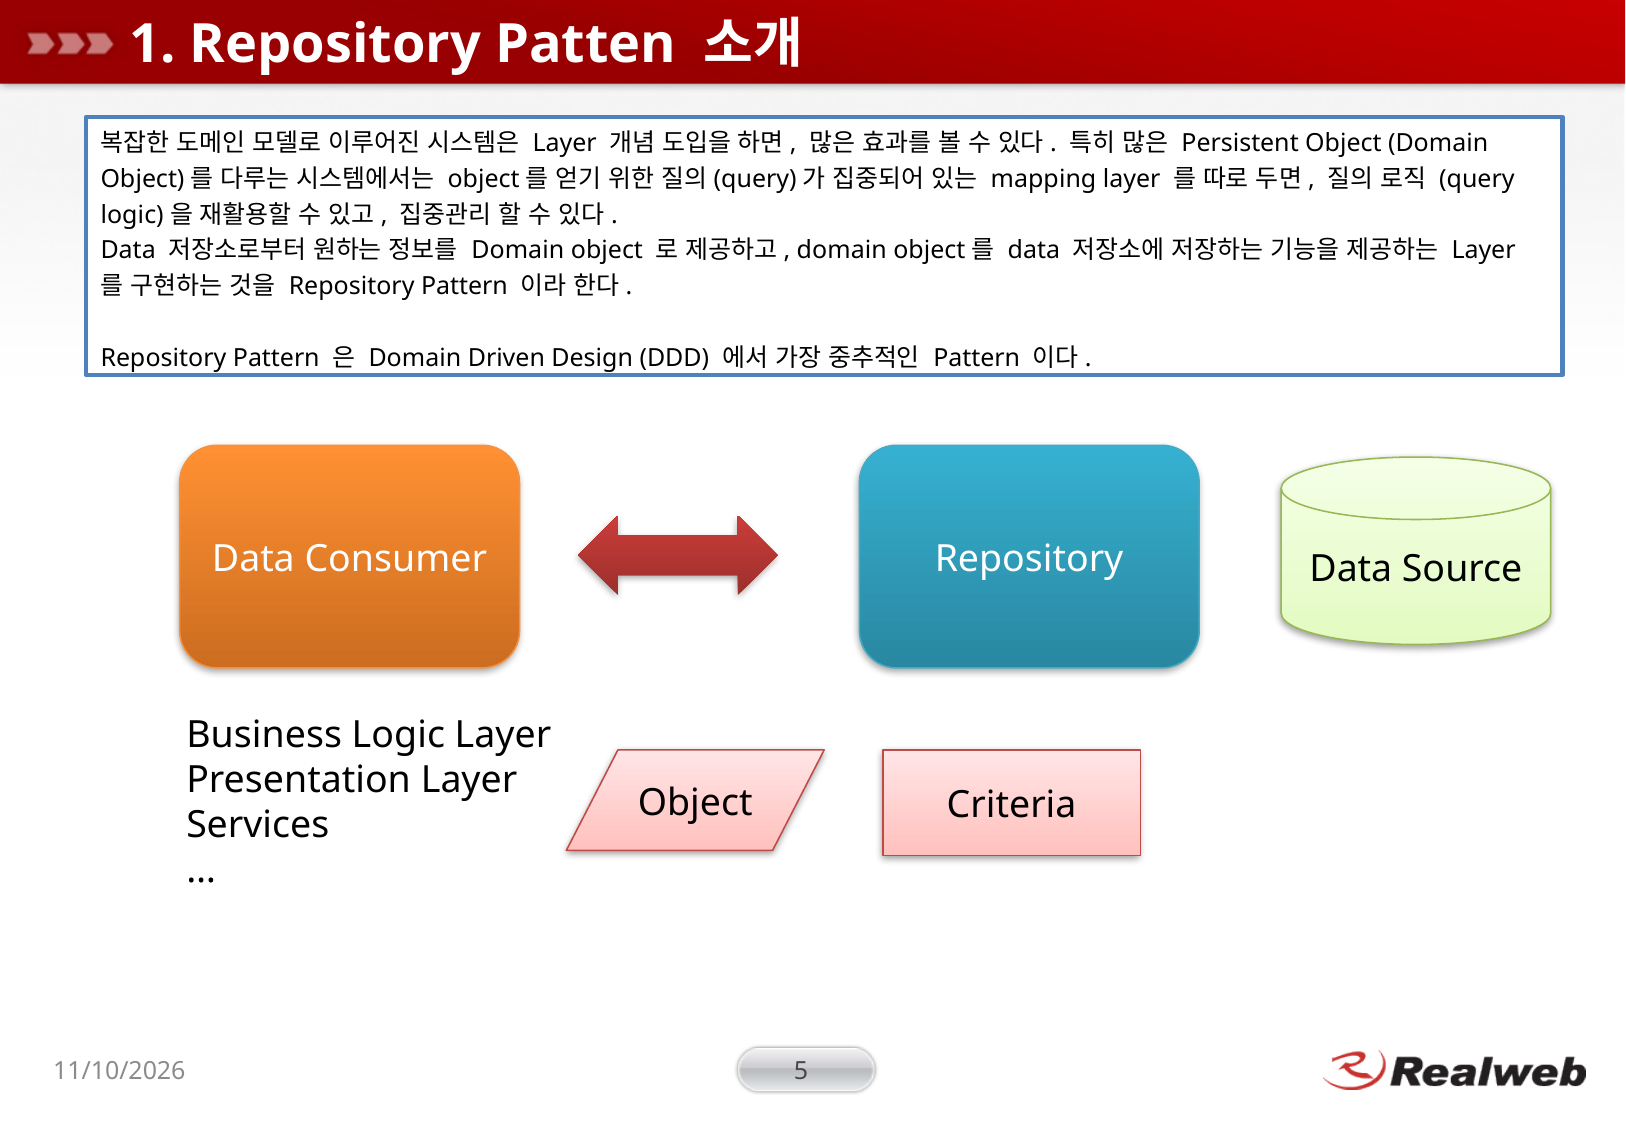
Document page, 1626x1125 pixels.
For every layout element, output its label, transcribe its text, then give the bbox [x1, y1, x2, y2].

text_box Data Source [1280, 456, 1552, 646]
text_box Data Consumer [178, 444, 521, 669]
text_box Criteria [882, 749, 1141, 856]
text_box Object [565, 749, 825, 852]
text_box [578, 515, 778, 596]
picture [0, 0, 1626, 1125]
text_box Repository [858, 444, 1200, 669]
title 1. Repository Patten 소개 [114, 0, 1486, 83]
slide_number 5 [611, 1041, 991, 1102]
text_box Business Logic Layer Presentation Layer Services … [171, 703, 567, 898]
text_box 복잡한 도메인 모델로 이루어진 시스템은 Layer 개념 도입을 하면, 많은 효과를 볼 수 있다. 특히 많은 Persistent Object (Domain Object)를 다루는 시스템에서는 object를 얻기 위한 질의(query)가 집중되어 있는 mapping layer 를 따로 두면, 질의 로직 (query logic)을 재활용할 수 있고, 집중관리 할 수 있다. Data 저장소로부터 원하는 정보를 Domain object 로 제공하고, domain object를 data 저장소에 저장하는 기능을 제공하는 Layer 를 구현하는 것을 Repository Pattern 이라 한다. Repository Pattern 은 Domain Driven Design (DDD) 에서 가장 중추적인 Pattern 이다. [84, 115, 1565, 377]
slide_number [38, 1041, 229, 1102]
